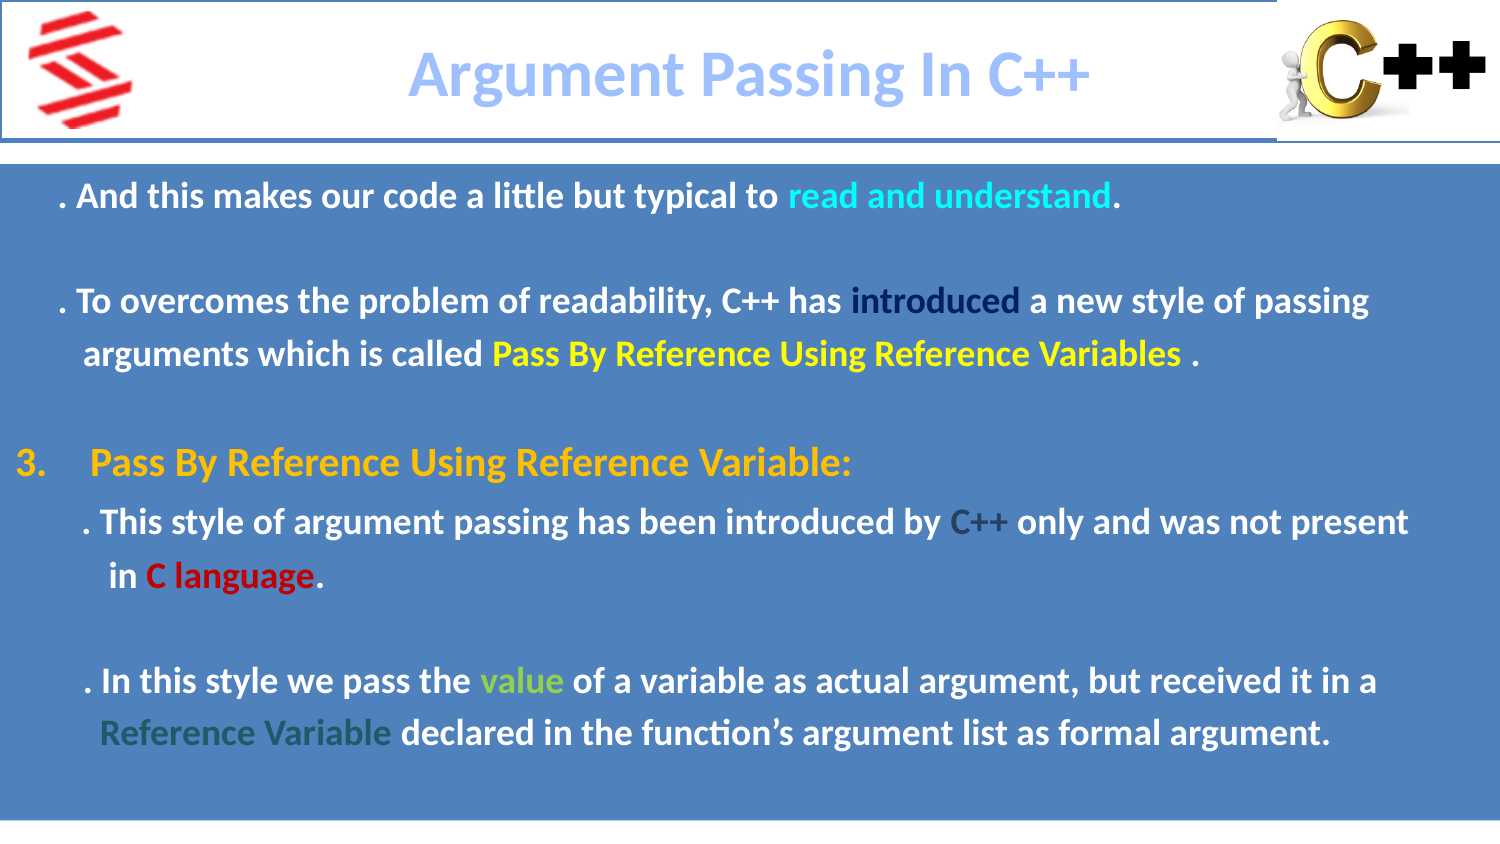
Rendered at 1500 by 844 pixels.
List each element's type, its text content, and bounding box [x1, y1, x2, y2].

title Argument Passing In C++ [0, 0, 1274, 143]
picture [23, 11, 141, 130]
picture [1277, 0, 1500, 141]
list . And this makes our code a little but typical to read and understand. . To overcomes the problem of readability, C++ has introduced a new style of passing arguments which is called Pass By Reference Using Reference Variables . Pass By Reference Using Reference Variable: . This style of argument passing has been introduced by C++ only and was not present in C language. . In this style we pass the value of a variable as actual argument, but received it in a Reference Variable declared in the function’s argument list as formal argument. [0, 164, 1500, 844]
